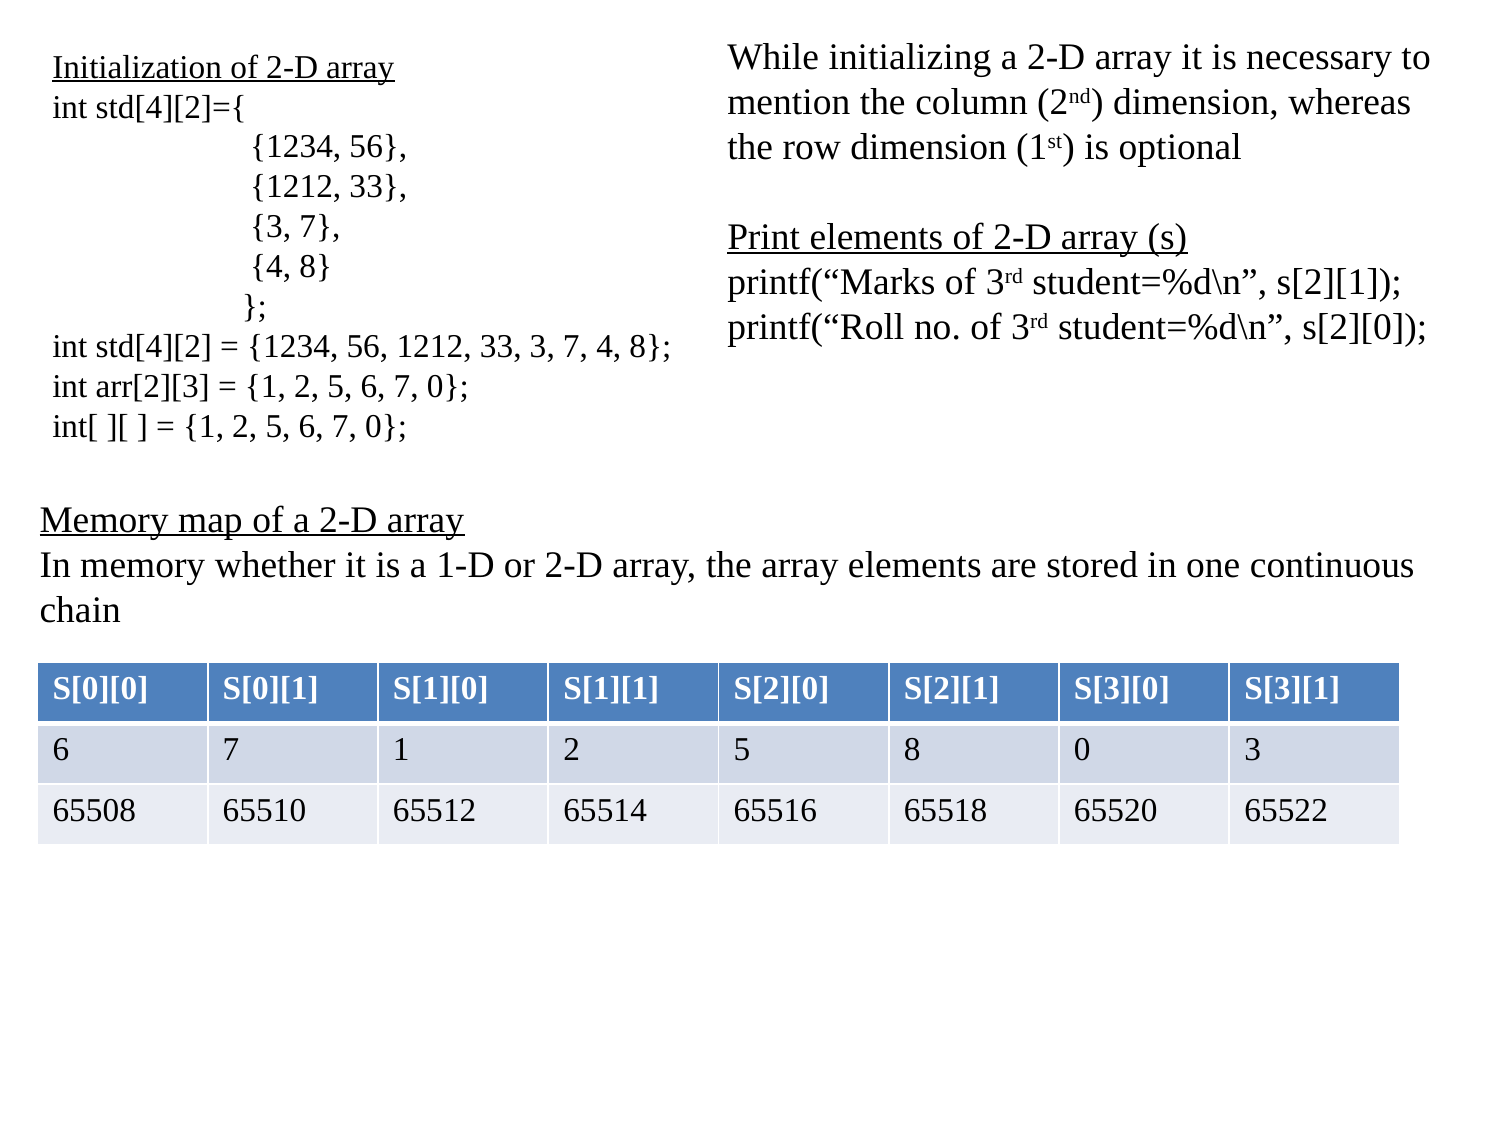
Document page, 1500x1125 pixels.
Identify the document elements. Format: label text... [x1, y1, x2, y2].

table_cell 65522 [1230, 785, 1399, 844]
table_cell 8 [890, 726, 1058, 783]
table_cell 5 [719, 726, 888, 783]
text_box Memory map of a 2-D array In memory whether it is a 1-D or 2-D array, the array elements are stored in one continuous chain [24, 487, 1450, 638]
text_box While initializing a 2-D array it is necessary to mention the column (2nd) dimension, whereas the row dimension (1st) is optional Print elements of 2-D array (s) printf(“Marks of 3rd student=%d\n”, s[2][1]); printf(“Roll no. of 3rd student=%d\n”, s[2][0]); [712, 24, 1475, 355]
table_cell 65518 [890, 785, 1058, 844]
table_cell 65508 [38, 785, 207, 844]
table_header S[1][0] [379, 663, 547, 721]
table_header S[2][0] [719, 663, 888, 721]
table_cell 65520 [1060, 785, 1228, 844]
table_cell 6 [38, 726, 207, 783]
table_cell 1 [379, 726, 547, 783]
table_cell 65510 [209, 785, 377, 844]
table_header S[0][0] [38, 663, 207, 721]
table_cell 2 [549, 726, 718, 783]
table_cell 7 [209, 726, 377, 783]
table_cell 65514 [549, 785, 718, 844]
table_header S[1][1] [549, 663, 718, 721]
table_header S[3][0] [1060, 663, 1228, 721]
text_box Initialization of 2-D array int std[4][2]={ {1234, 56}, {1212, 33}, {3, 7}, {4, 8} }; int std[4][2] = {1234, 56, 1212, 33, 3, 7, 4, 8}; int arr[2][3] = {1, 2, 5, 6, 7, 0}; int[ ][ ] = {1, 2, 5, 6, 7, 0}; [37, 37, 700, 452]
table_header S[0][1] [209, 663, 377, 721]
table_cell 0 [1060, 726, 1228, 783]
table_cell 3 [1230, 726, 1399, 783]
table_cell 65512 [379, 785, 547, 844]
table_header S[3][1] [1230, 663, 1399, 721]
table_header S[2][1] [890, 663, 1058, 721]
table_cell 65516 [719, 785, 888, 844]
